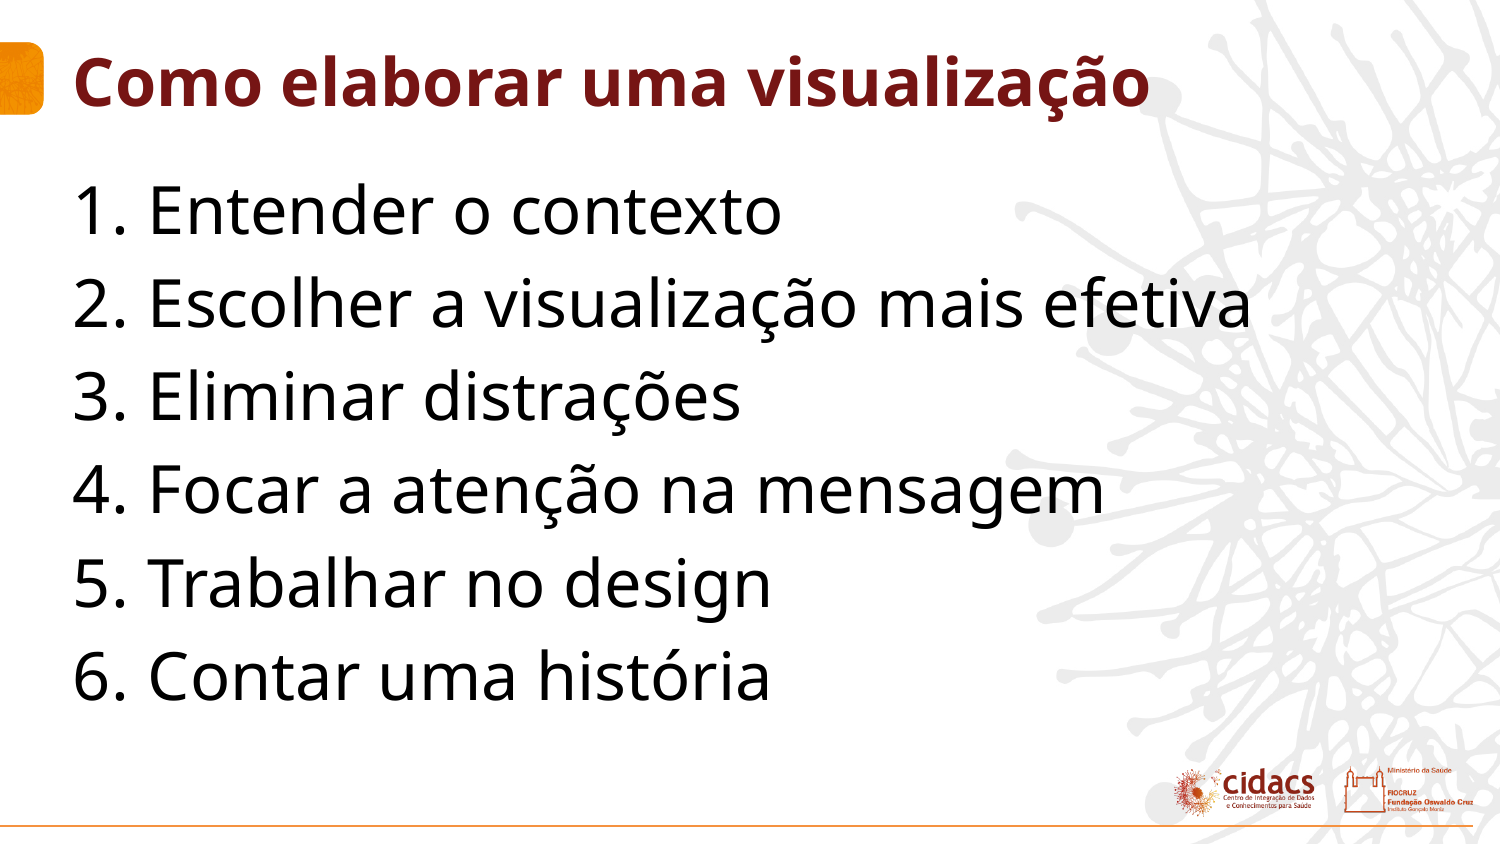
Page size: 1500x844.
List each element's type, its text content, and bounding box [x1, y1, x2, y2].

picture [1005, 0, 1500, 844]
picture [0, 42, 44, 115]
list Entender o contexto Escolher a visualização mais efetiva Eliminar distrações Focar a atenção na mensagem Trabalhar no design Contar uma história [57, 159, 1472, 737]
title Como elaborar uma visualização [57, 39, 1472, 121]
